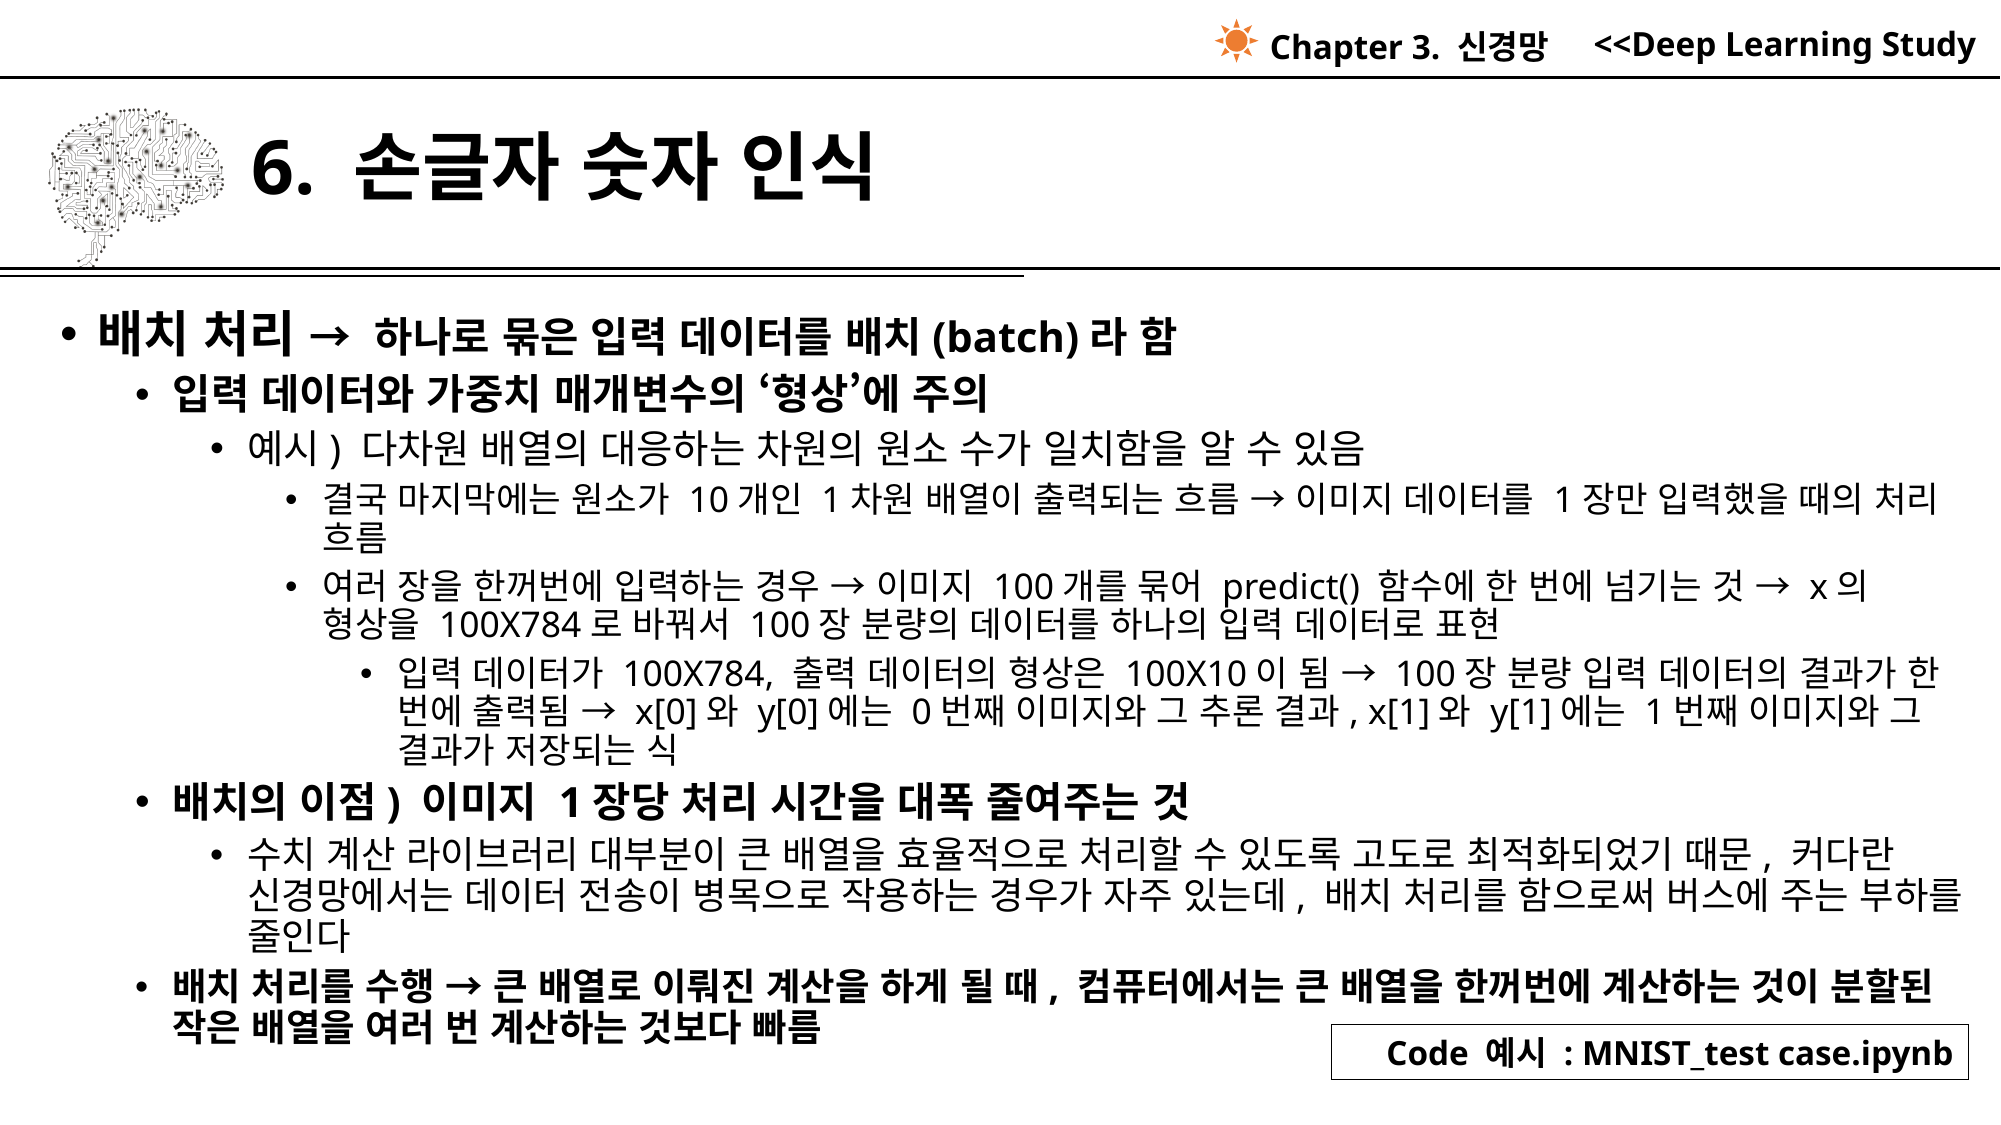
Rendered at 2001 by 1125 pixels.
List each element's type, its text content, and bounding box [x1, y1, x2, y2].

text_box Code 예시 : MNIST_test case.ipynb [1331, 1024, 1969, 1080]
text_box Chapter 3. 신경망 [1133, 18, 1685, 74]
list 배치 처리 → 하나로 묶은 입력 데이터를 배치(batch)라 함 입력 데이터와 가중치 매개변수의 ‘형상’에 주의 예시) 다차원 배열의 대응하는 차원의 원소 수가 일치함을 알 수 있음 결국 마지막에는 원소가 10개인 1차원 배열이 출력되는 흐름 → 이미지 데이터를 1장만 입력했을 때의 처리 흐름 여러 장을 한꺼번에 입력하는 경우 → 이미지 100개를 묶어 predict() 함수에 한 번에 넘기는 것 → x의 형상을 100X784로 바꿔서 100장 분량의 데이터를 하나의 입력 데이터로 표현 입력 데이터가 100X784, 출력 데이터의 형상은 100X10이 됨 → 100장 분량 입력 데이터의 결과가 한 번에 출력됨 → x[0]와 y[0]에는 0번째 이미지와 그 추론 결과, x[1]와 y[1]에는 1번째 이미지와 그 결과가 저장되는 식 배치의 이점) 이미지 1장당 처리 시간을 대폭 줄여주는 것 수치 계산 라이브러리 대부분이 큰 배열을 효율적으로 처리할 수 있도록 고도로 최적화되었기 때문, 커다란 신경망에서는 데이터 전송이 병목으로 작용하는 경우가 자주 있는데, 배치 처리를 함으로써 버스에 주는 부하를 줄인다 배치 처리를 수행 → 큰 배열로 이뤄진 계산을 하게 될 때, 컴퓨터에서는 큰 배열을 한꺼번에 계산하는 것이 분할된 작은 배열을 여러 번 계산하는 것보다 빠름 [45, 301, 1980, 1095]
text_box [1211, 15, 1262, 66]
title 6. 손글자 숫자 인식 [236, 103, 1903, 238]
